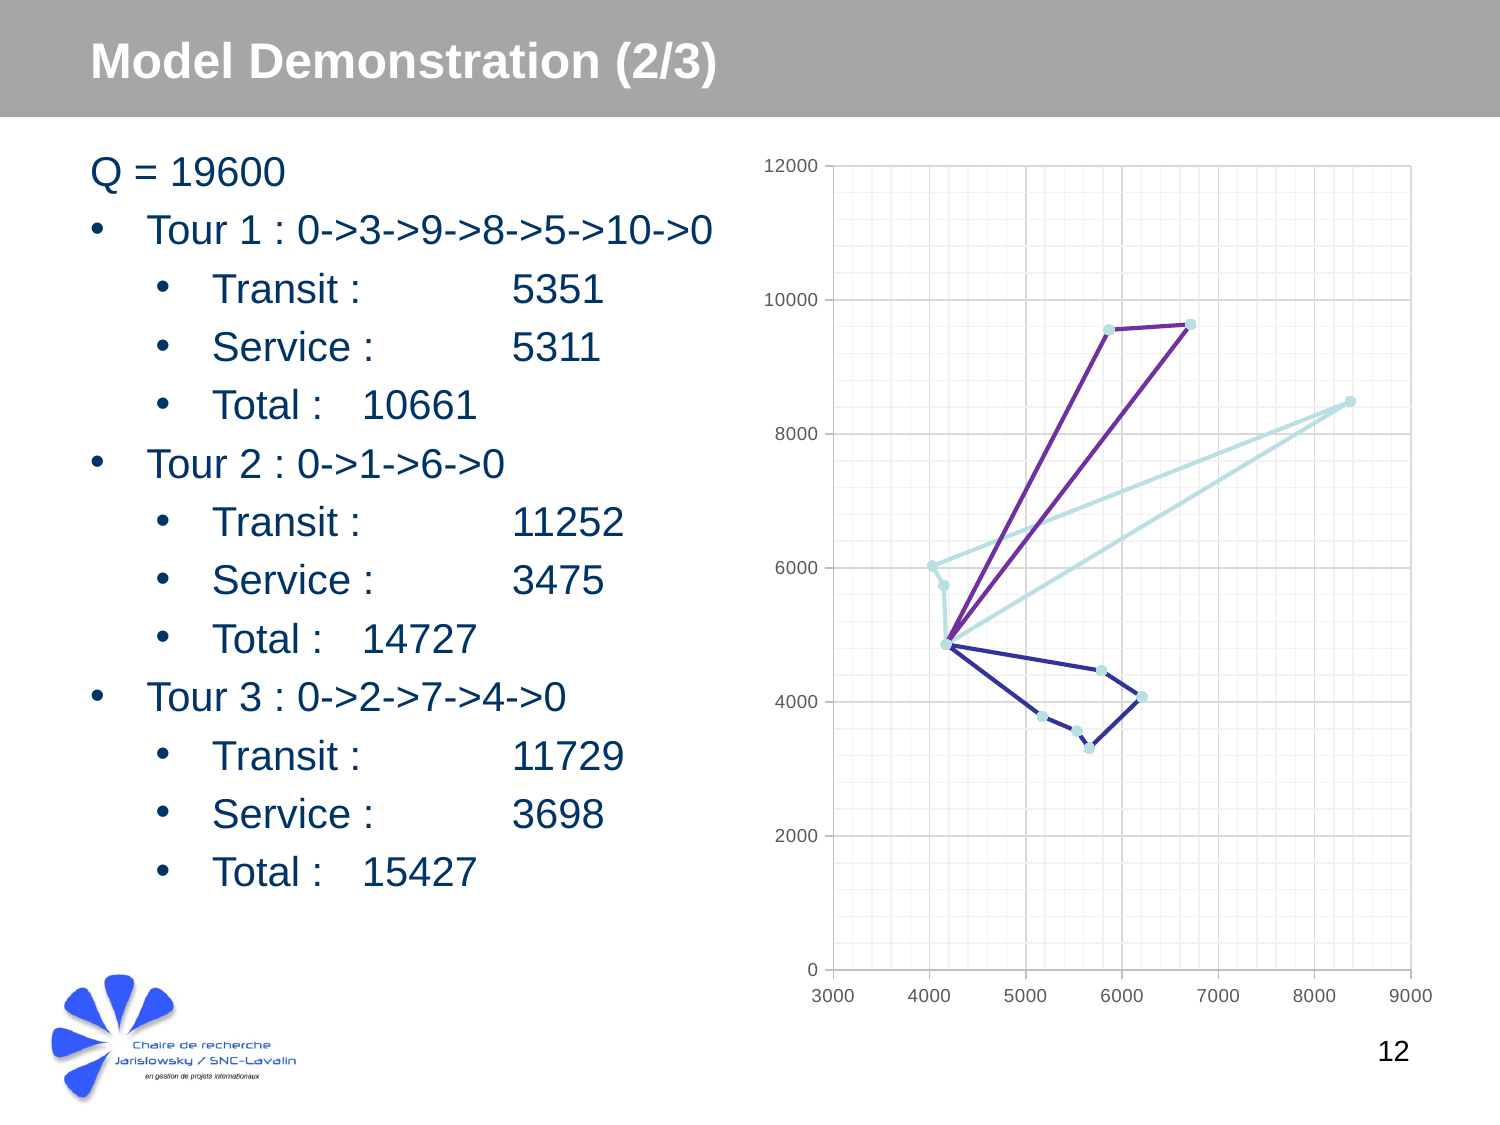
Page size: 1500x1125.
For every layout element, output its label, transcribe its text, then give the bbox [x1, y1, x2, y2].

title Model Demonstration (2/3) [75, 11, 1425, 106]
chart [749, 136, 1448, 1025]
list Q = 19600 Tour 1 : 0->3->9->8->5->10->0 Transit : 5351 Service : 5311 Total : 10661 Tour 2 : 0->1->6->0 Transit : 11252 Service : 3475 Total : 14727 Tour 3 : 0->2->7->4->0 Transit : 11729 Service : 3698 Total : 15427 [74, 136, 741, 965]
picture [46, 958, 305, 1114]
slide_number 12 [1074, 1034, 1426, 1103]
